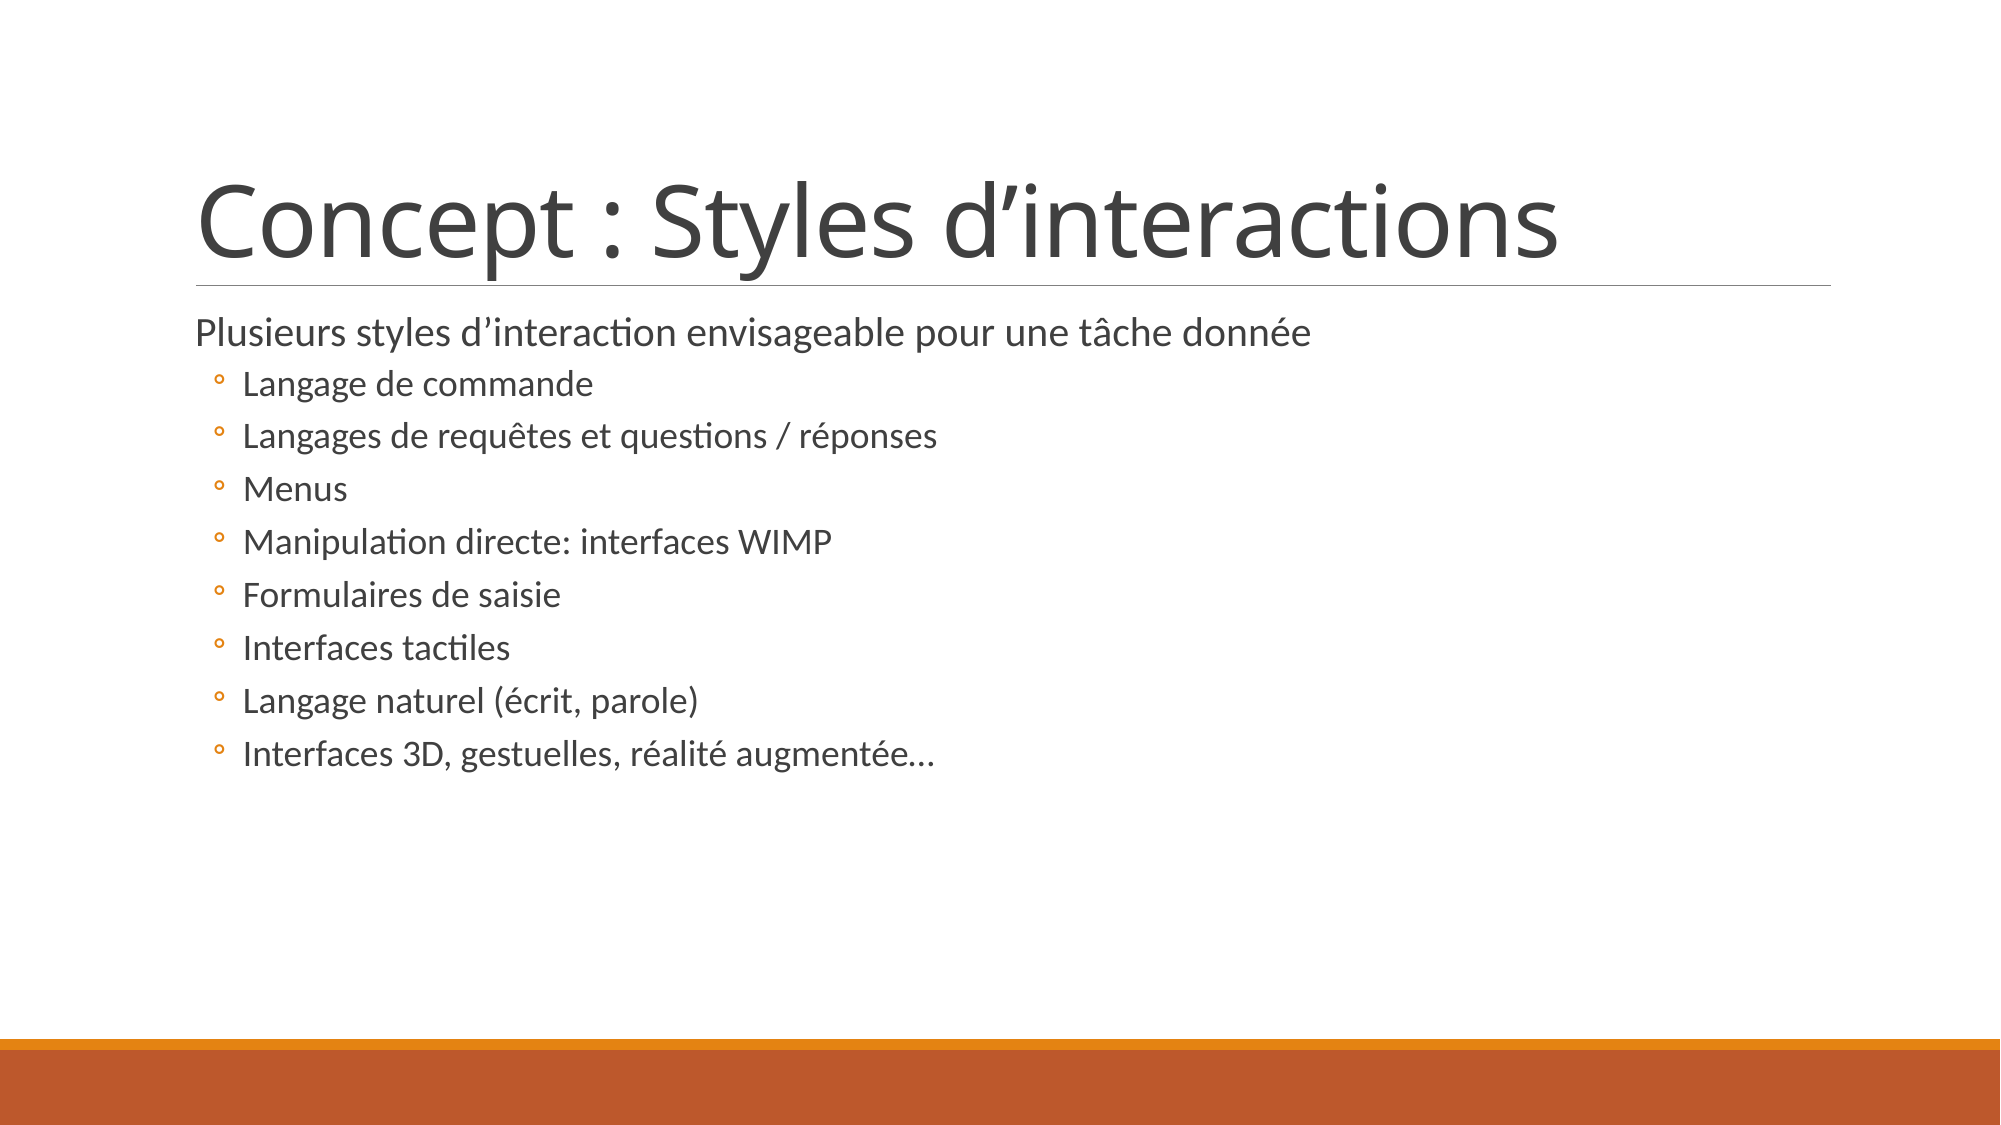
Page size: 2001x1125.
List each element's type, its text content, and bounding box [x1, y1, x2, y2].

title Concept : Styles d’interactions [180, 47, 1830, 285]
list Plusieurs styles d’interaction envisageable pour une tâche donnée Langage de commande Langages de requêtes et questions / réponses Menus Manipulation directe: interfaces WIMP Formulaires de saisie Interfaces tactiles Langage naturel (écrit, parole) Interfaces 3D, gestuelles, réalité augmentée… [180, 302, 1830, 963]
